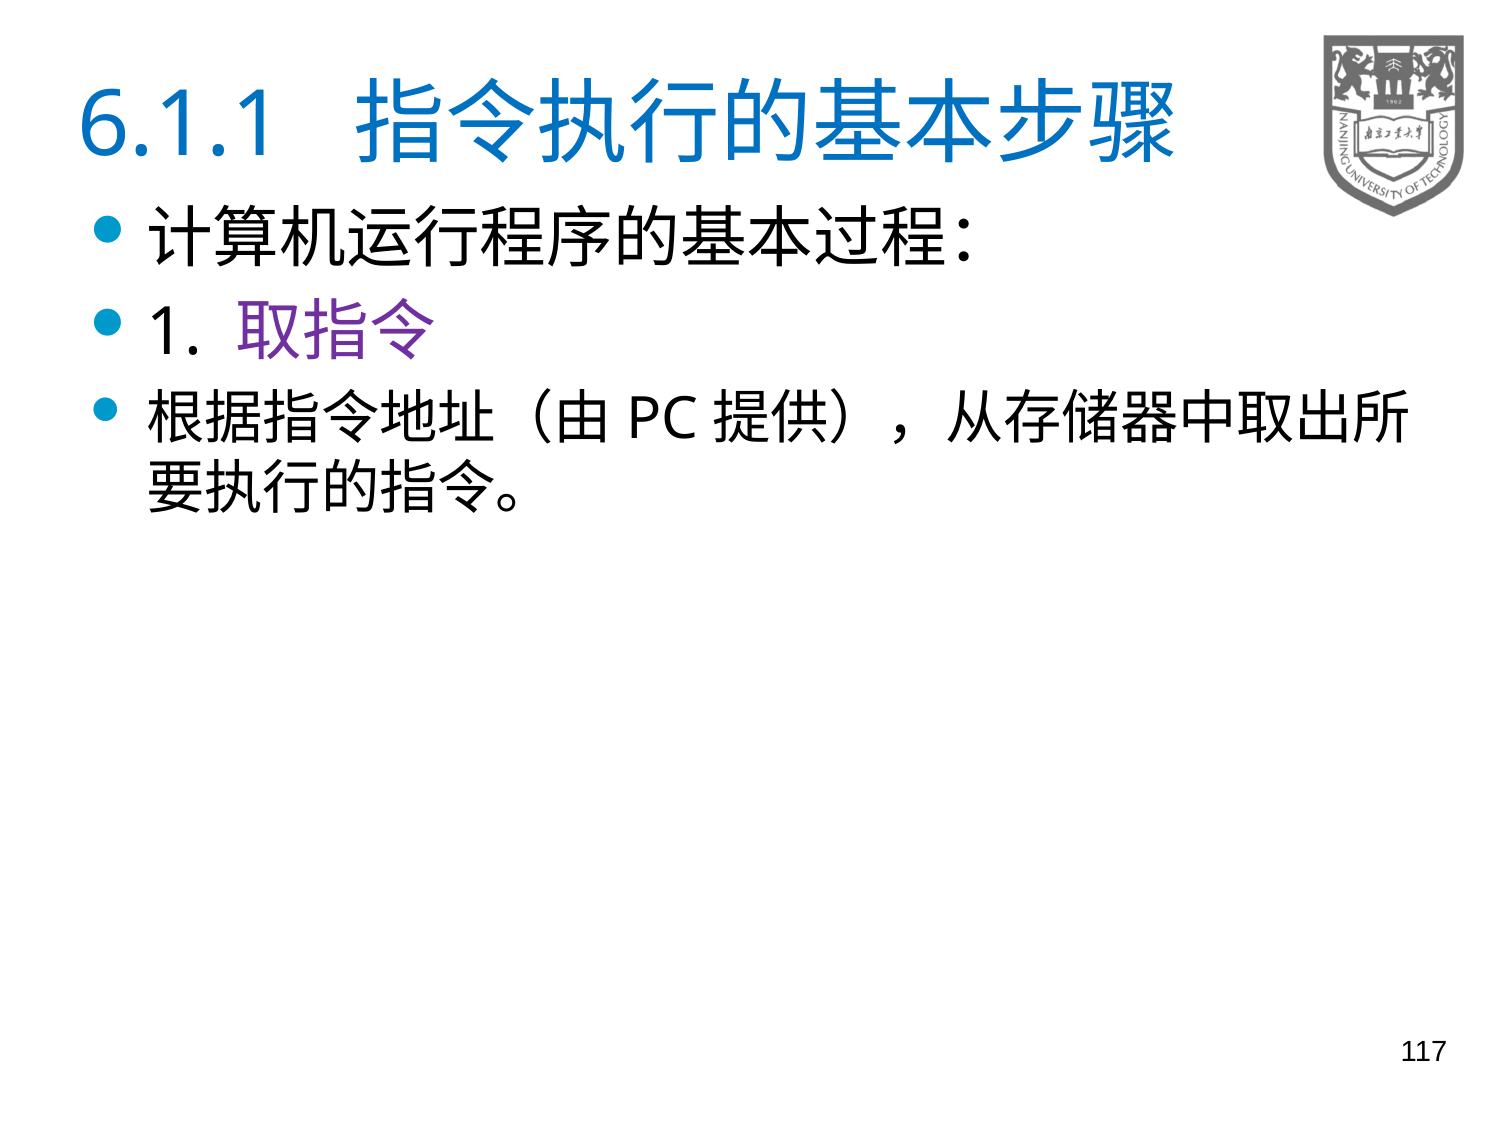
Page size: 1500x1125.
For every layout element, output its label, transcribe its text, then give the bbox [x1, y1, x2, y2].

list 计算机运行程序的基本过程： 1. 取指令 根据指令地址（由PC提供），从存储器中取出所要执行的指令。 [74, 187, 1438, 1026]
slide_number 117 [1149, 1025, 1463, 1100]
title 6.1.1 指令执行的基本步骤 [62, 62, 1376, 176]
